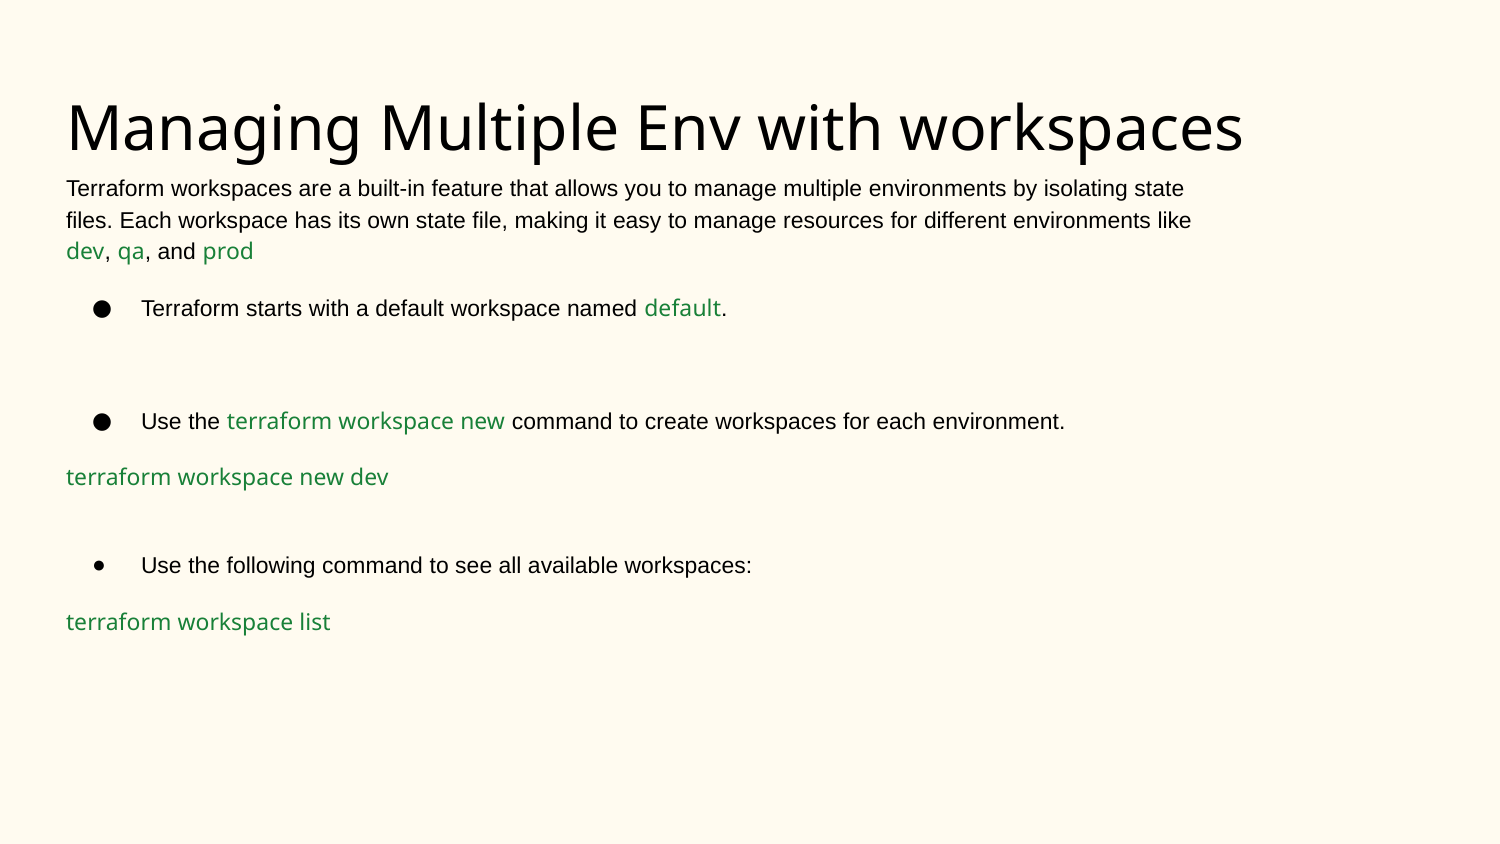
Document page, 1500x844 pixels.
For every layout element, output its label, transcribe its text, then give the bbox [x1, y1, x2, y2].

title Managing Multiple Env with workspaces [51, 72, 1449, 174]
list Terraform workspaces are a built-in feature that allows you to manage multiple environments by isolating state files. Each workspace has its own state file, making it easy to manage resources for different environments like dev, qa, and prod Terraform starts with a default workspace named default. Use the terraform workspace new command to create workspaces for each environment. terraform workspace new dev Use the following command to see all available workspaces: terraform workspace list [51, 154, 1219, 772]
